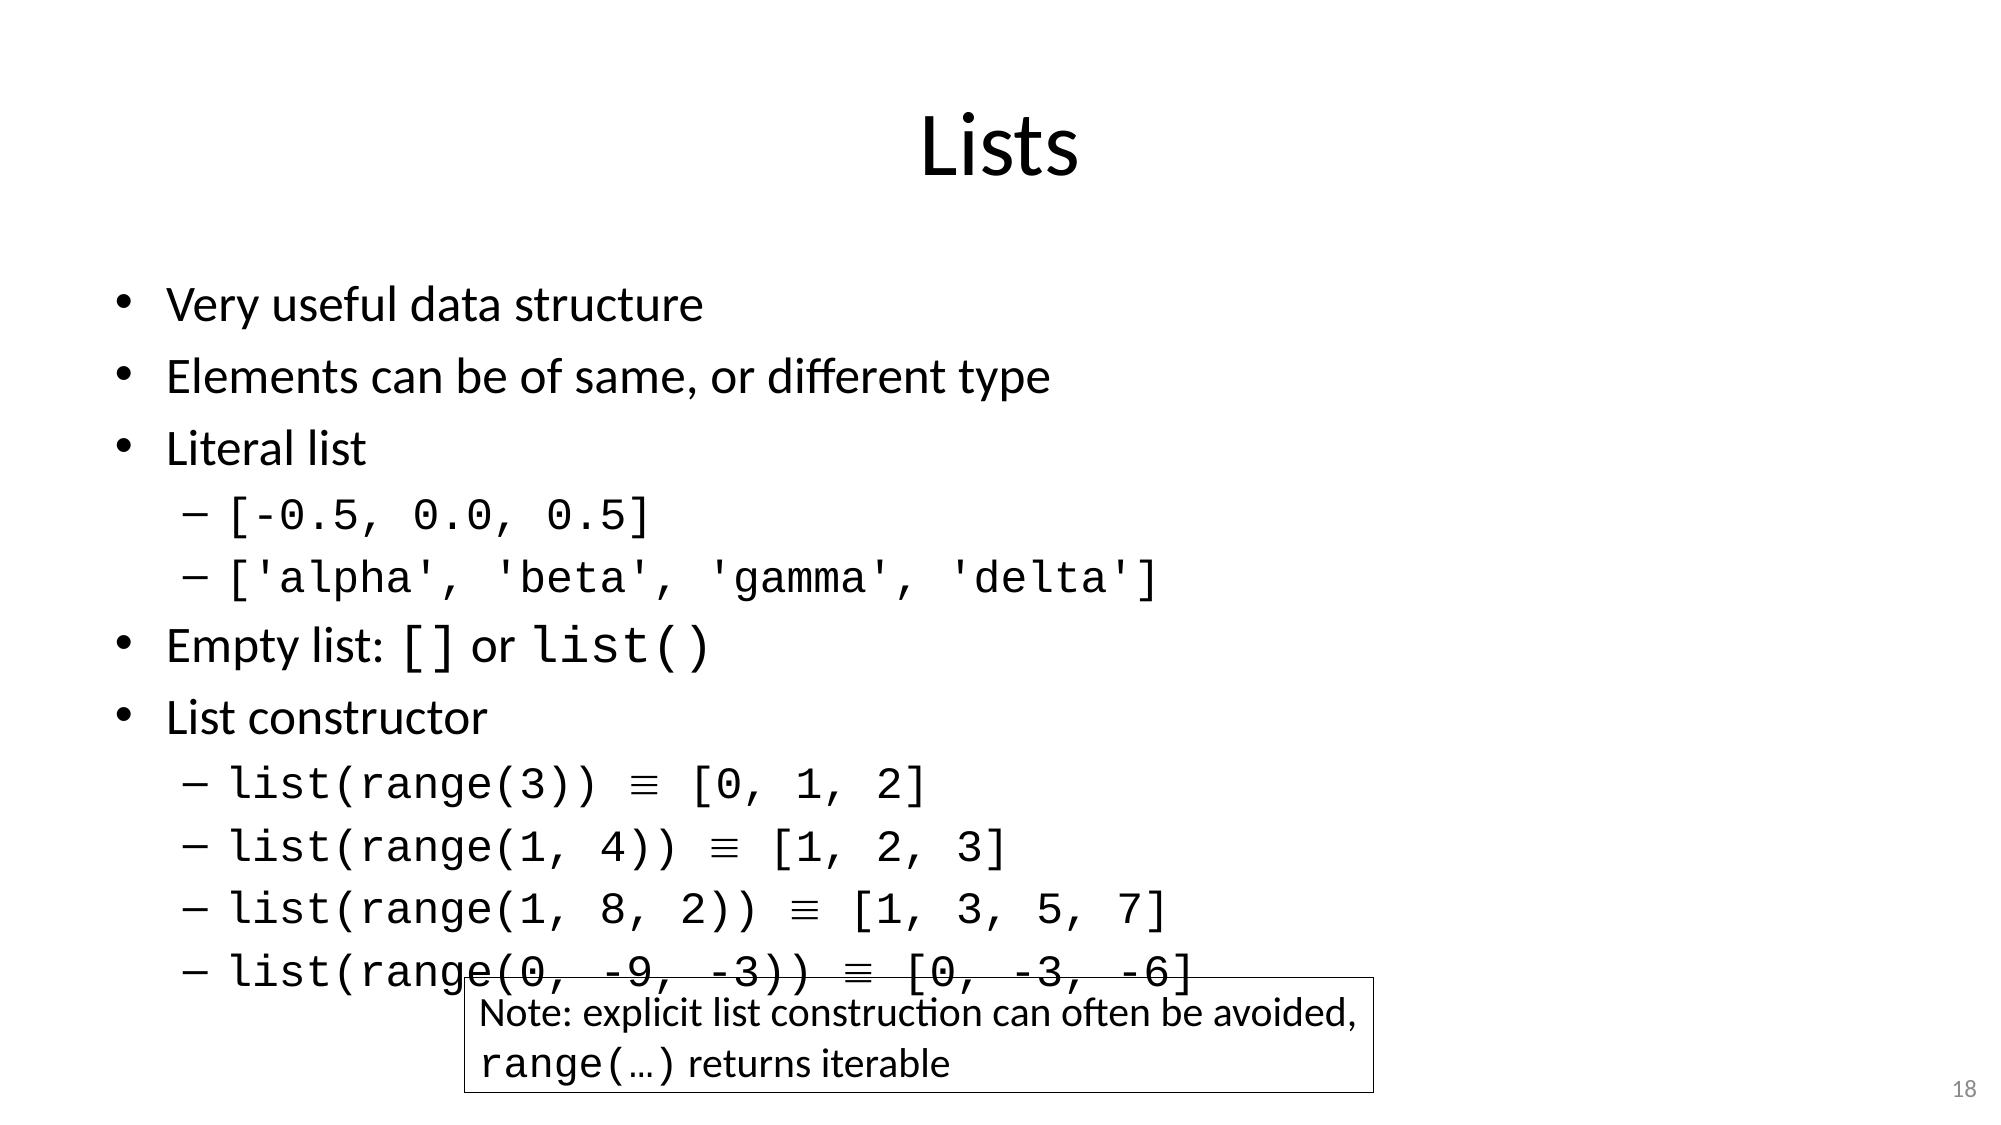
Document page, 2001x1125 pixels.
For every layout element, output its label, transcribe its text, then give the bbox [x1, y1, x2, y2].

list Very useful data structure Elements can be of same, or different type Literal list [-0.5, 0.0, 0.5] ['alpha', 'beta', 'gamma', 'delta'] Empty list: [] or list() List constructor list(range(3))  [0, 1, 2] list(range(1, 4))  [1, 2, 3] list(range(1, 8, 2))  [1, 3, 5, 7] list(range(0, -9, -3))  [0, -3, -6] [99, 262, 1900, 1005]
text_box Note: explicit list construction can often be avoided, range(…) returns iterable [464, 977, 1374, 1093]
slide_number 18 [1525, 1057, 1993, 1118]
title Lists [99, 45, 1900, 233]
